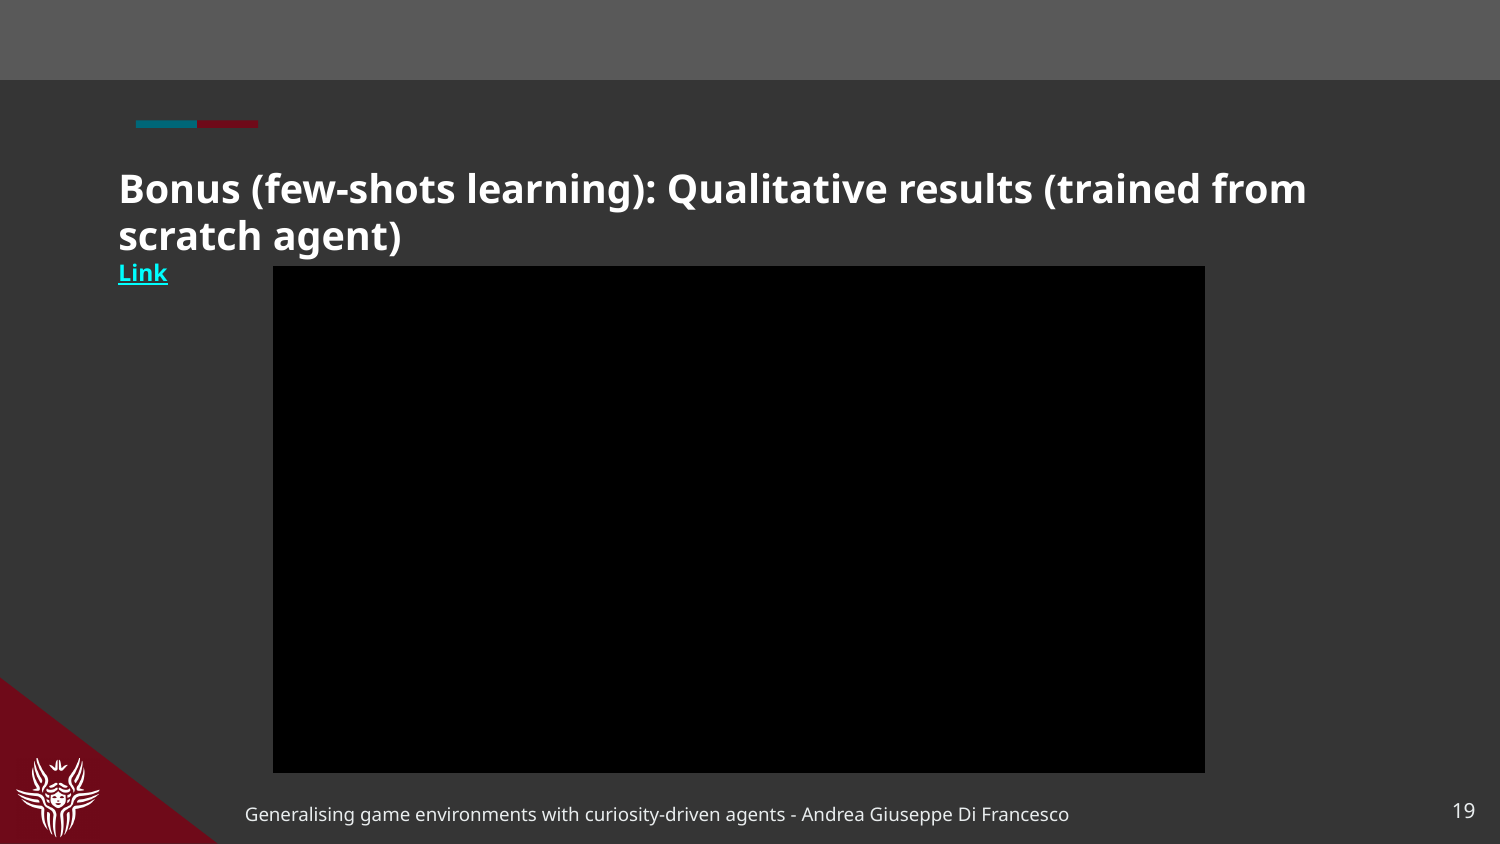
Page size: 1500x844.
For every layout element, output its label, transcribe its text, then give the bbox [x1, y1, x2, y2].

picture [273, 266, 1205, 774]
picture [16, 758, 100, 839]
subtitle Generalising game environments with curiosity-driven agents - Andrea Giuseppe Di Francesco [229, 783, 1191, 839]
slide_number ‹#› [1400, 779, 1491, 844]
title Bonus (few-shots learning): Qualitative results (trained from scratch agent) Link [103, 148, 1470, 237]
